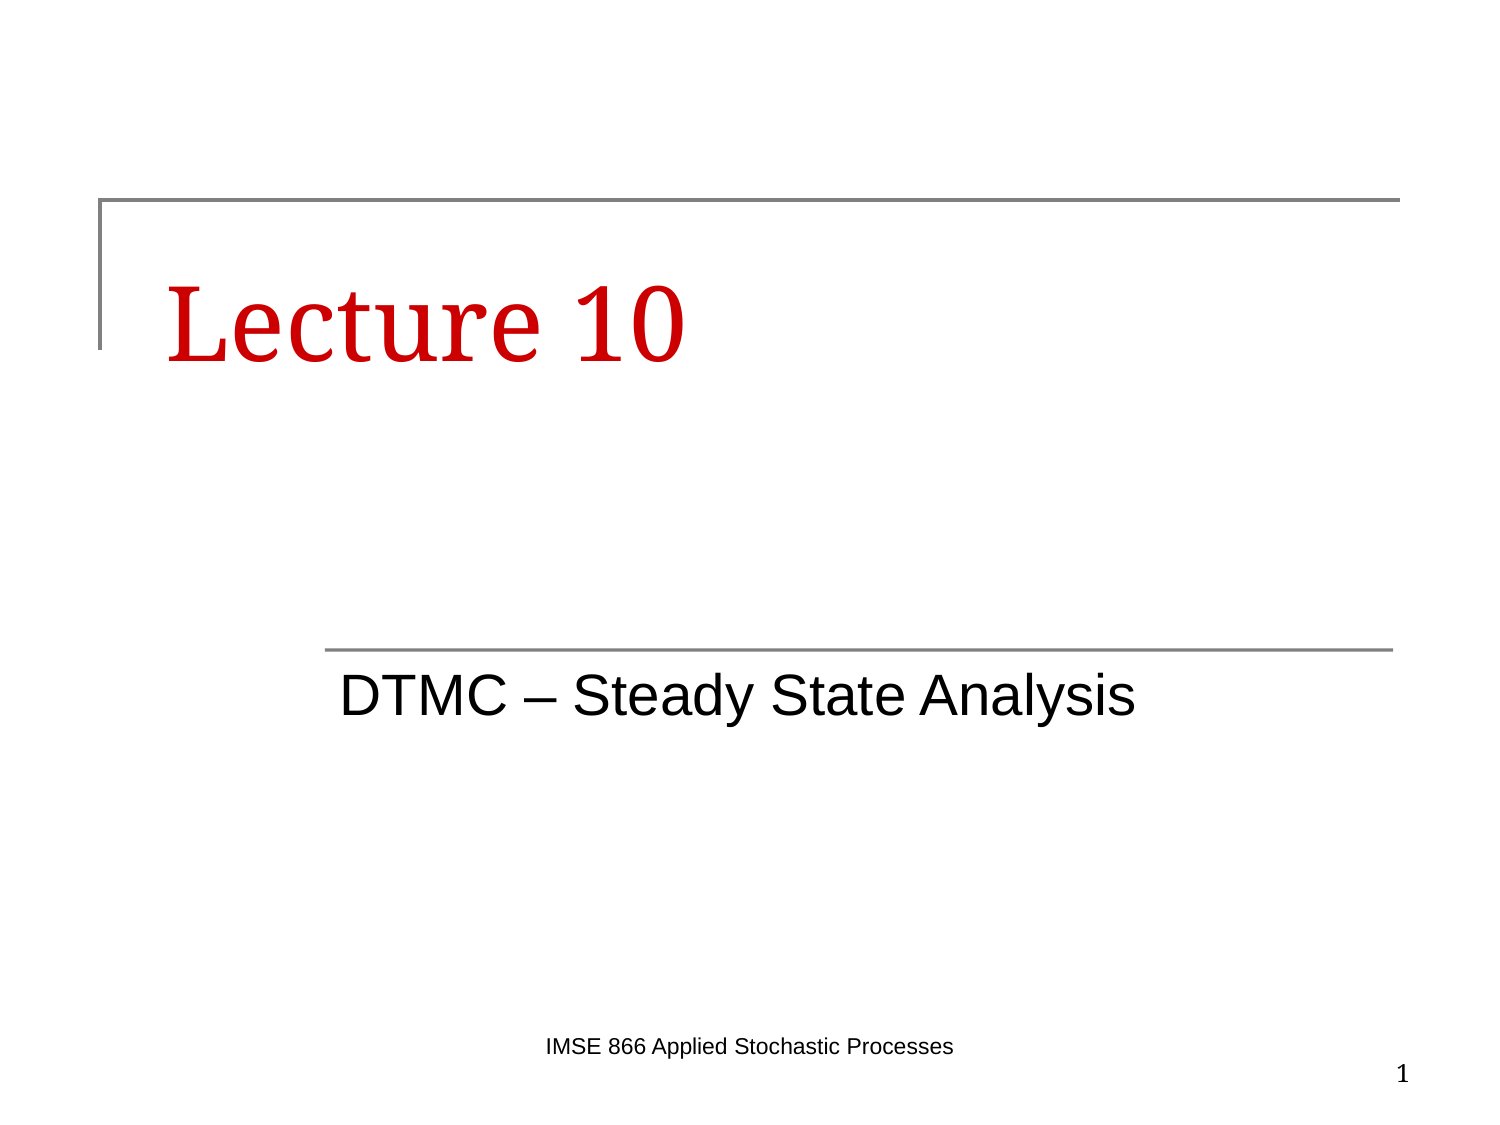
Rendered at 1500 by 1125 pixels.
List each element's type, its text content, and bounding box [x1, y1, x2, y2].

slide_number 1 [1074, 1023, 1426, 1100]
footer IMSE 866 Applied Stochastic Processes [512, 1024, 988, 1100]
subtitle DTMC – Steady State Analysis [324, 649, 1401, 938]
title Lecture 10 [149, 249, 1401, 538]
